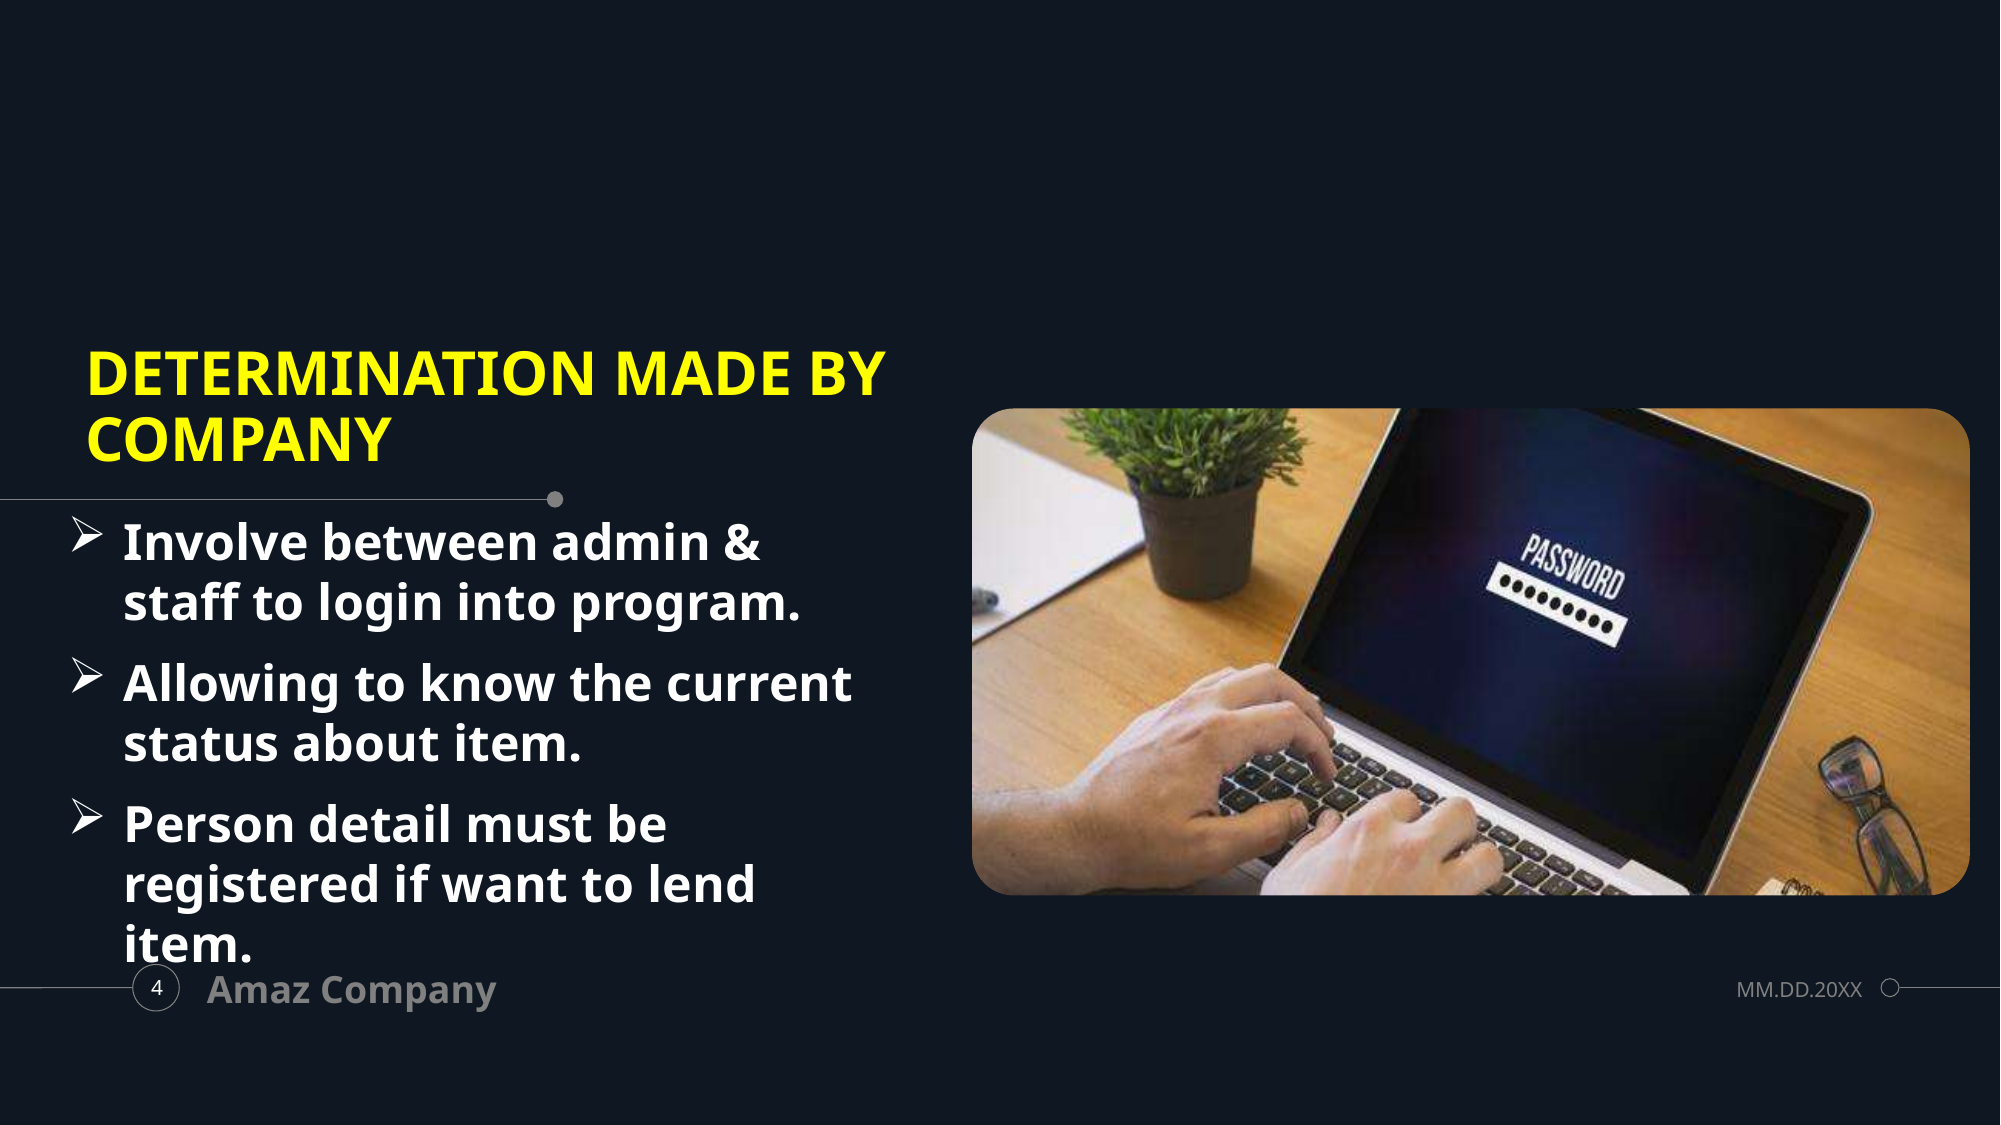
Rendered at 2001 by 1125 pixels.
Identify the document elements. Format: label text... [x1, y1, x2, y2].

picture [971, 408, 1970, 896]
title DETERMINATION MADE BY COMPANY [85, 342, 909, 475]
list Involve between admin & staff to login into program. Allowing to know the current status about item. Person detail must be registered if want to lend item. [67, 510, 885, 1106]
slide_number MM.DD.20XX [1643, 964, 1863, 1014]
